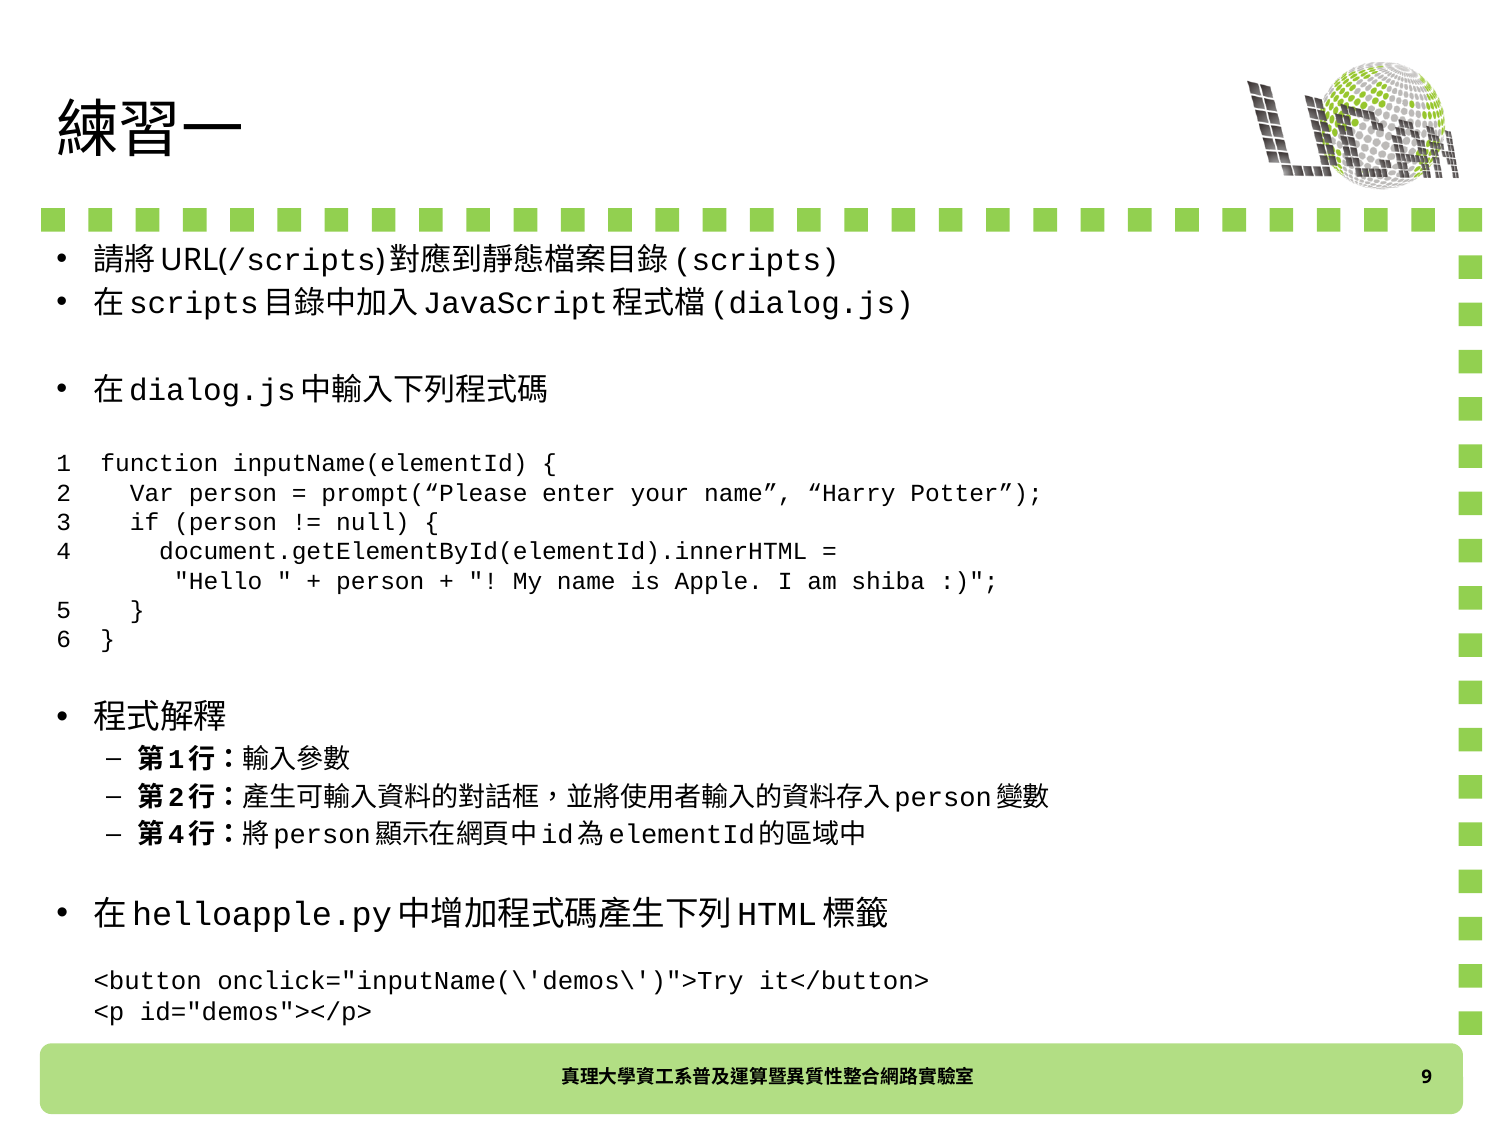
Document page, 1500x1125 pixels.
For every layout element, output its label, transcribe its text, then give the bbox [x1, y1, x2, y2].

title 練習一 [41, 45, 1223, 209]
list 請將URL(/scripts)對應到靜態檔案目錄(scripts) 在scripts目錄中加入JavaScript程式檔(dialog.js) 在dialog.js中輸入下列程式碼 1 function inputName(elementId) { 2 Var person = prompt(“Please enter your name”, “Harry Potter”); 3 if (person != null) { 4 document.getElementById(elementId).innerHTML = "Hello " + person + "! My name is Apple. I am shiba :)"; 5 } 6 } 程式解釋 第1行：輸入參數 第2行：產生可輸入資料的對話框，並將使用者輸入的資料存入person變數 第4行：將person顯示在網頁中id為elementId的區域中 在helloapple.py中增加程式碼產生下列HTML標籤 <button onclick="inputName(\'demos\')">Try it</button> <p id="demos"></p> [41, 231, 1459, 1035]
slide_number 9 [1316, 1048, 1447, 1108]
picture [1247, 61, 1459, 190]
footer 真理大學資工系普及運算暨異質性整合網路實驗室 [242, 1048, 1294, 1109]
